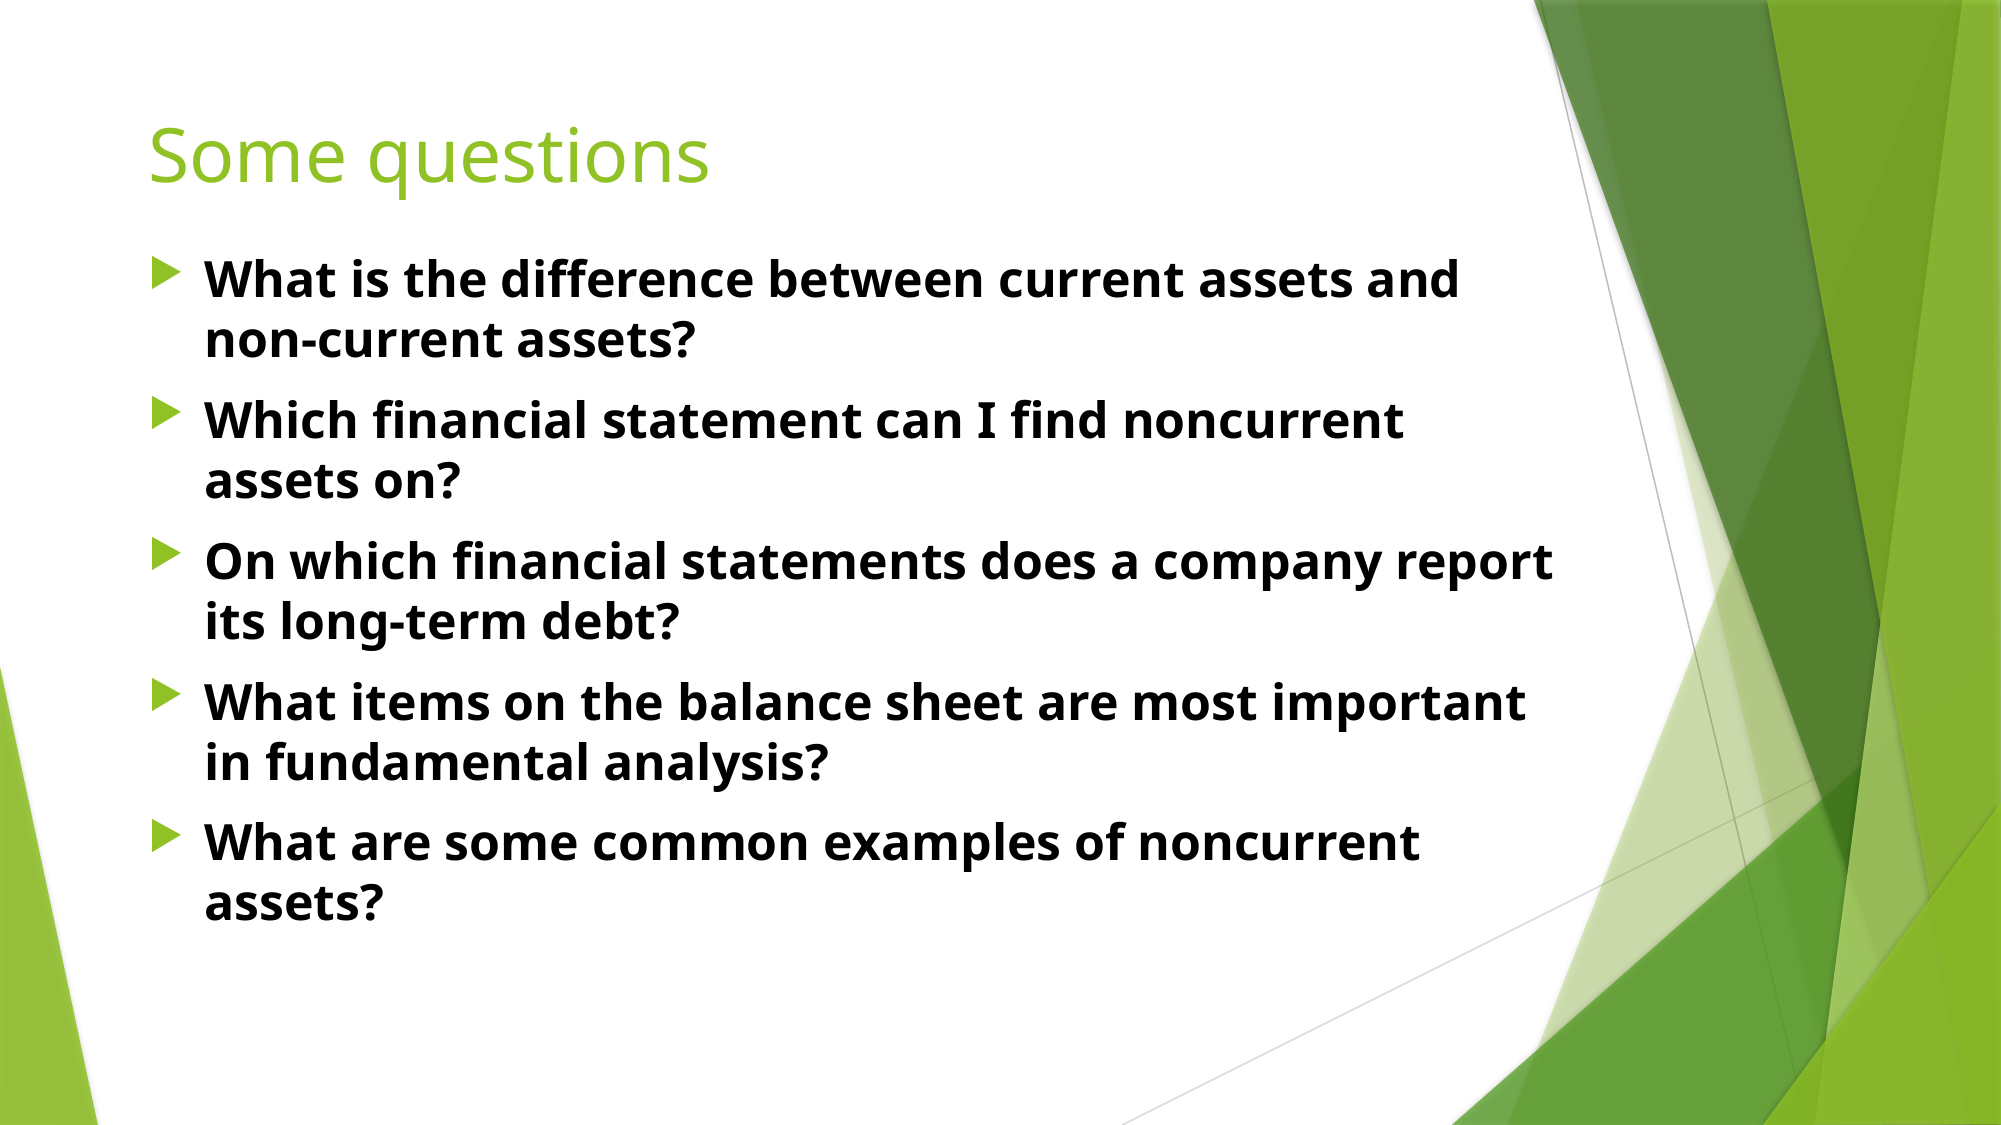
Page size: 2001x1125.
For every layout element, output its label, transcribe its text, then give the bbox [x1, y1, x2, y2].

title Some questions [133, 99, 1522, 239]
list What is the difference between current assets and non-current assets? Which financial statement can I find noncurrent assets on? On which financial statements does a company report its long-term debt? What items on the balance sheet are most important in fundamental analysis? What are some common examples of noncurrent assets? [133, 239, 1585, 1038]
